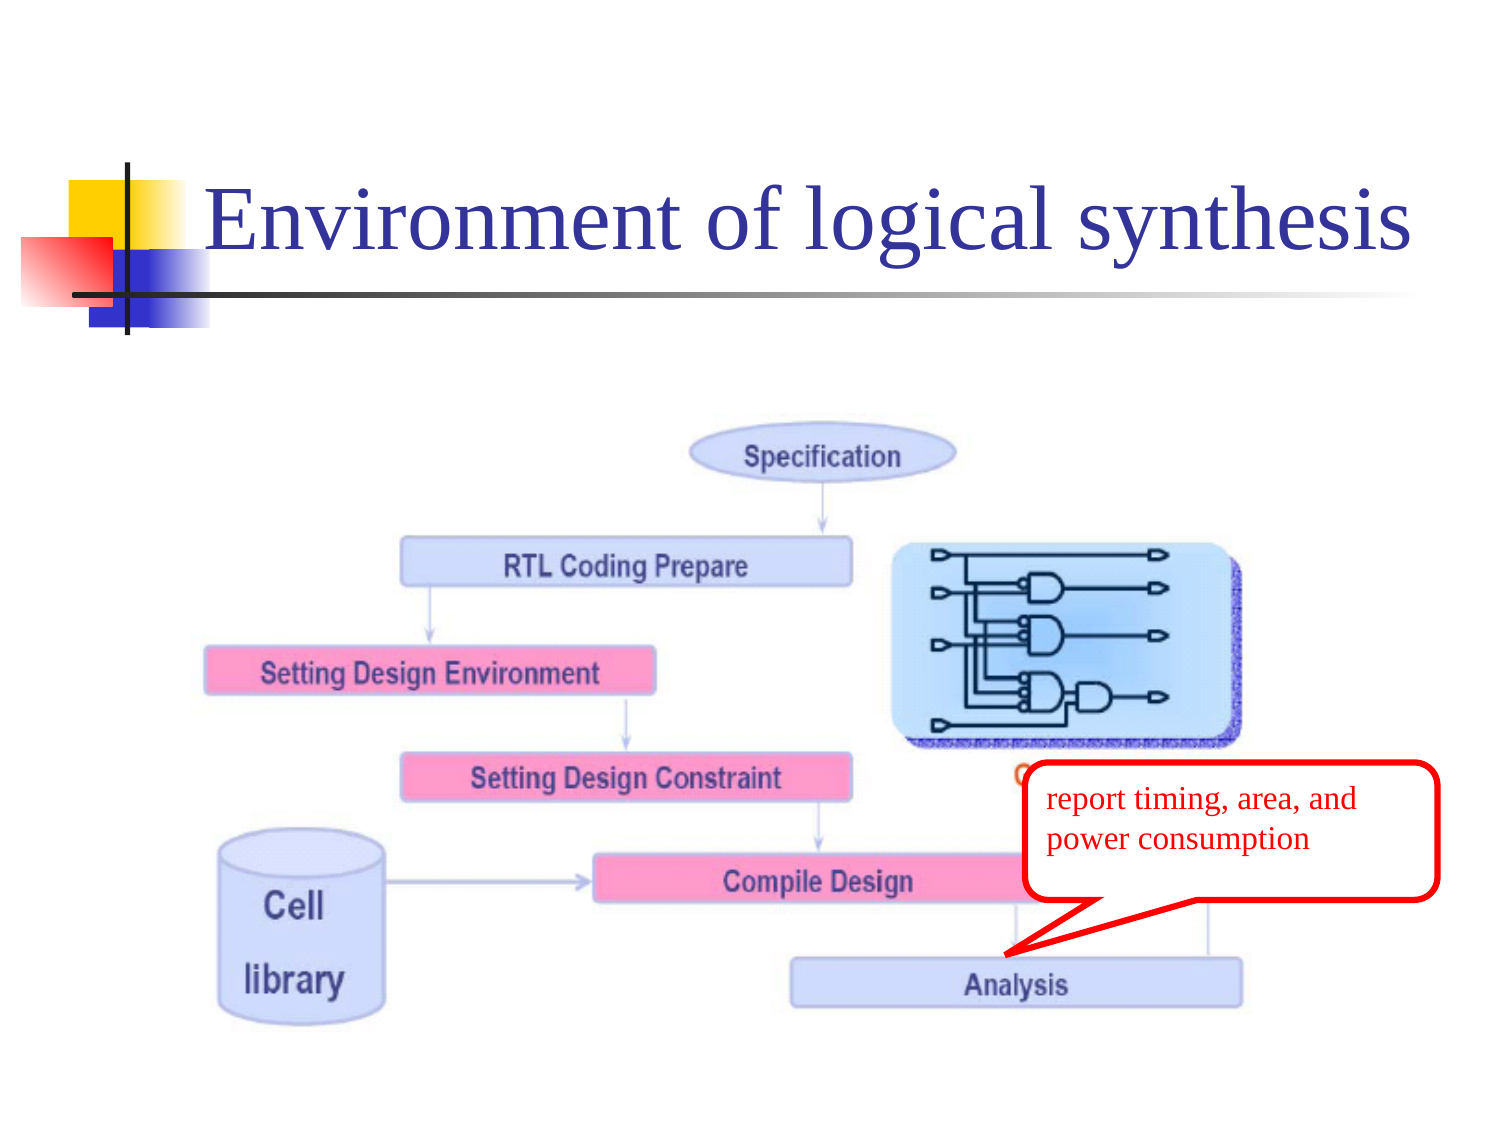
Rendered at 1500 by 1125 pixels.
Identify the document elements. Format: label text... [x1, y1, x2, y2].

text_box report timing, area, and power consumption [1359, 762, 1438, 900]
title Environment of logical synthesis [188, 35, 1468, 275]
picture [149, 362, 1359, 1051]
